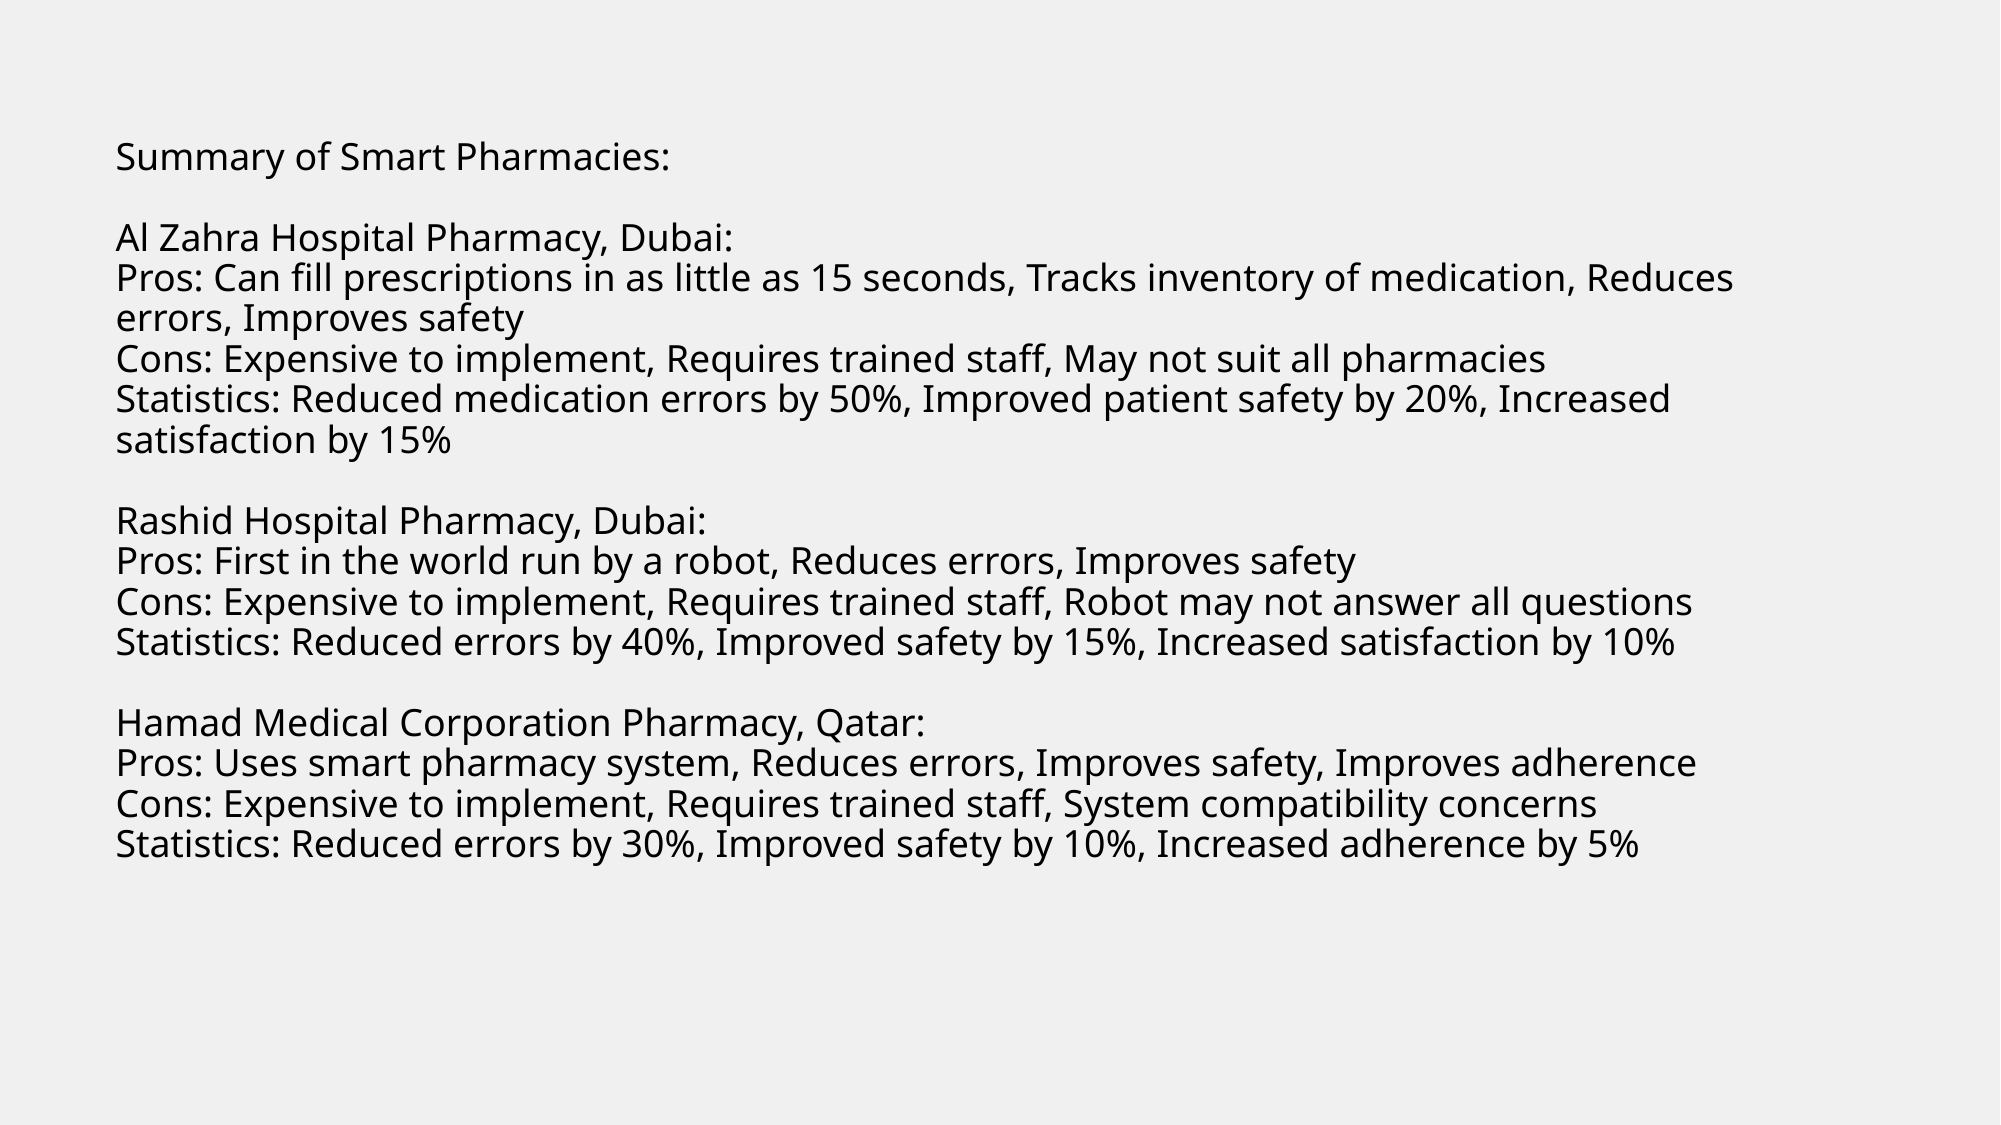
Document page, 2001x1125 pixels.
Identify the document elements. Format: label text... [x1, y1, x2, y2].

title Summary of Smart Pharmacies: Al Zahra Hospital Pharmacy, Dubai: Pros: Can fill prescriptions in as little as 15 seconds, Tracks inventory of medication, Reduces errors, Improves safety Cons: Expensive to implement, Requires trained staff, May not suit all pharmacies Statistics: Reduced medication errors by 50%, Improved patient safety by 20%, Increased satisfaction by 15% Rashid Hospital Pharmacy, Dubai: Pros: First in the world run by a robot, Reduces errors, Improves safety Cons: Expensive to implement, Requires trained staff, Robot may not answer all questions Statistics: Reduced errors by 40%, Improved safety by 15%, Increased satisfaction by 10% Hamad Medical Corporation Pharmacy, Qatar: Pros: Uses smart pharmacy system, Reduces errors, Improves safety, Improves adherence Cons: Expensive to implement, Requires trained staff, System compatibility concerns Statistics: Reduced errors by 30%, Improved safety by 10%, Increased adherence by 5% [100, 334, 1826, 670]
